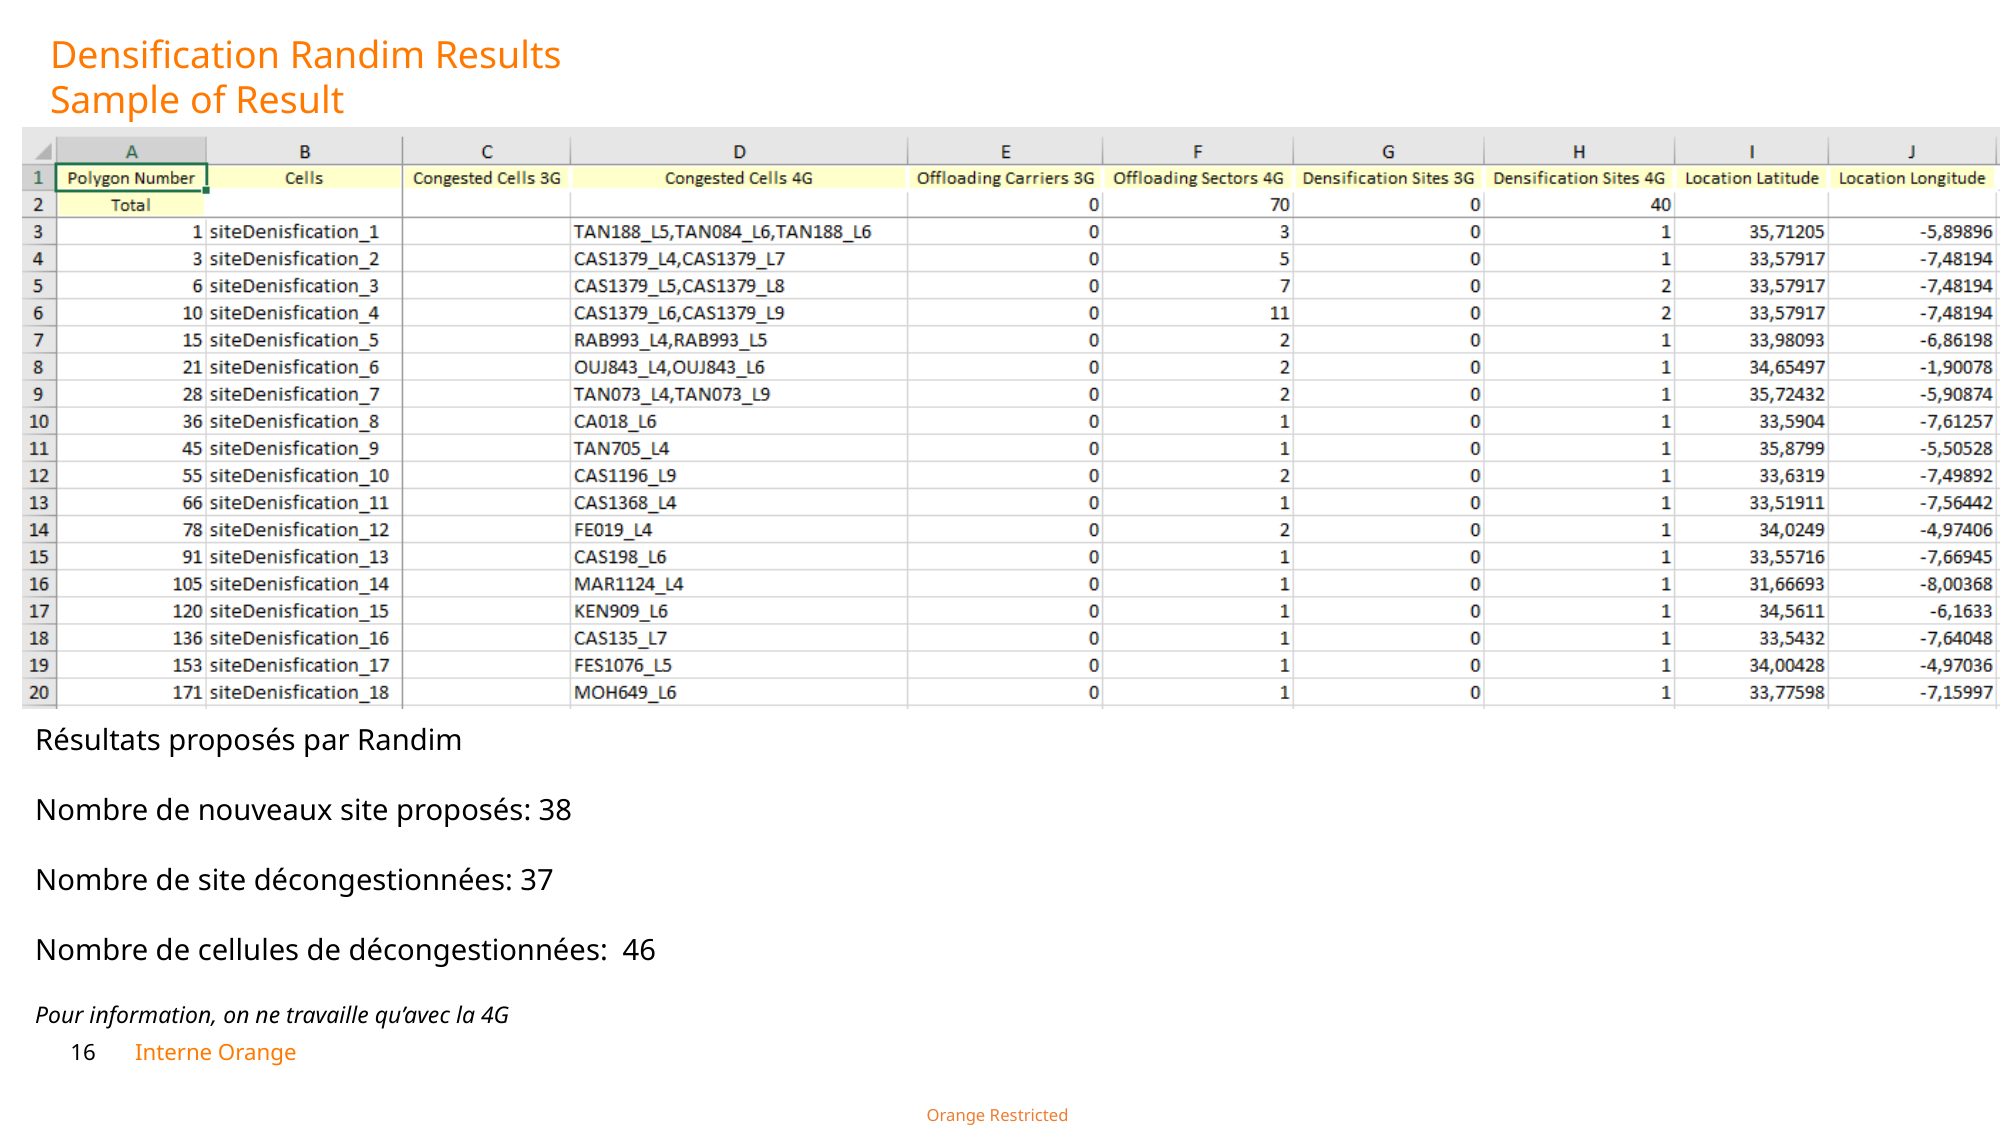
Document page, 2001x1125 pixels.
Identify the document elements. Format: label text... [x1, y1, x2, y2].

text_box Densification Randim Results Sample of Result [35, 23, 1036, 125]
text_box Résultats proposés par Randim Nombre de nouveaux site proposés: 38 Nombre de site décongestionnées: 37 Nombre de cellules de décongestionnées: 46 Pour information, on ne travaille qu’avec la 4G [35, 720, 828, 1125]
picture [21, 127, 2000, 709]
